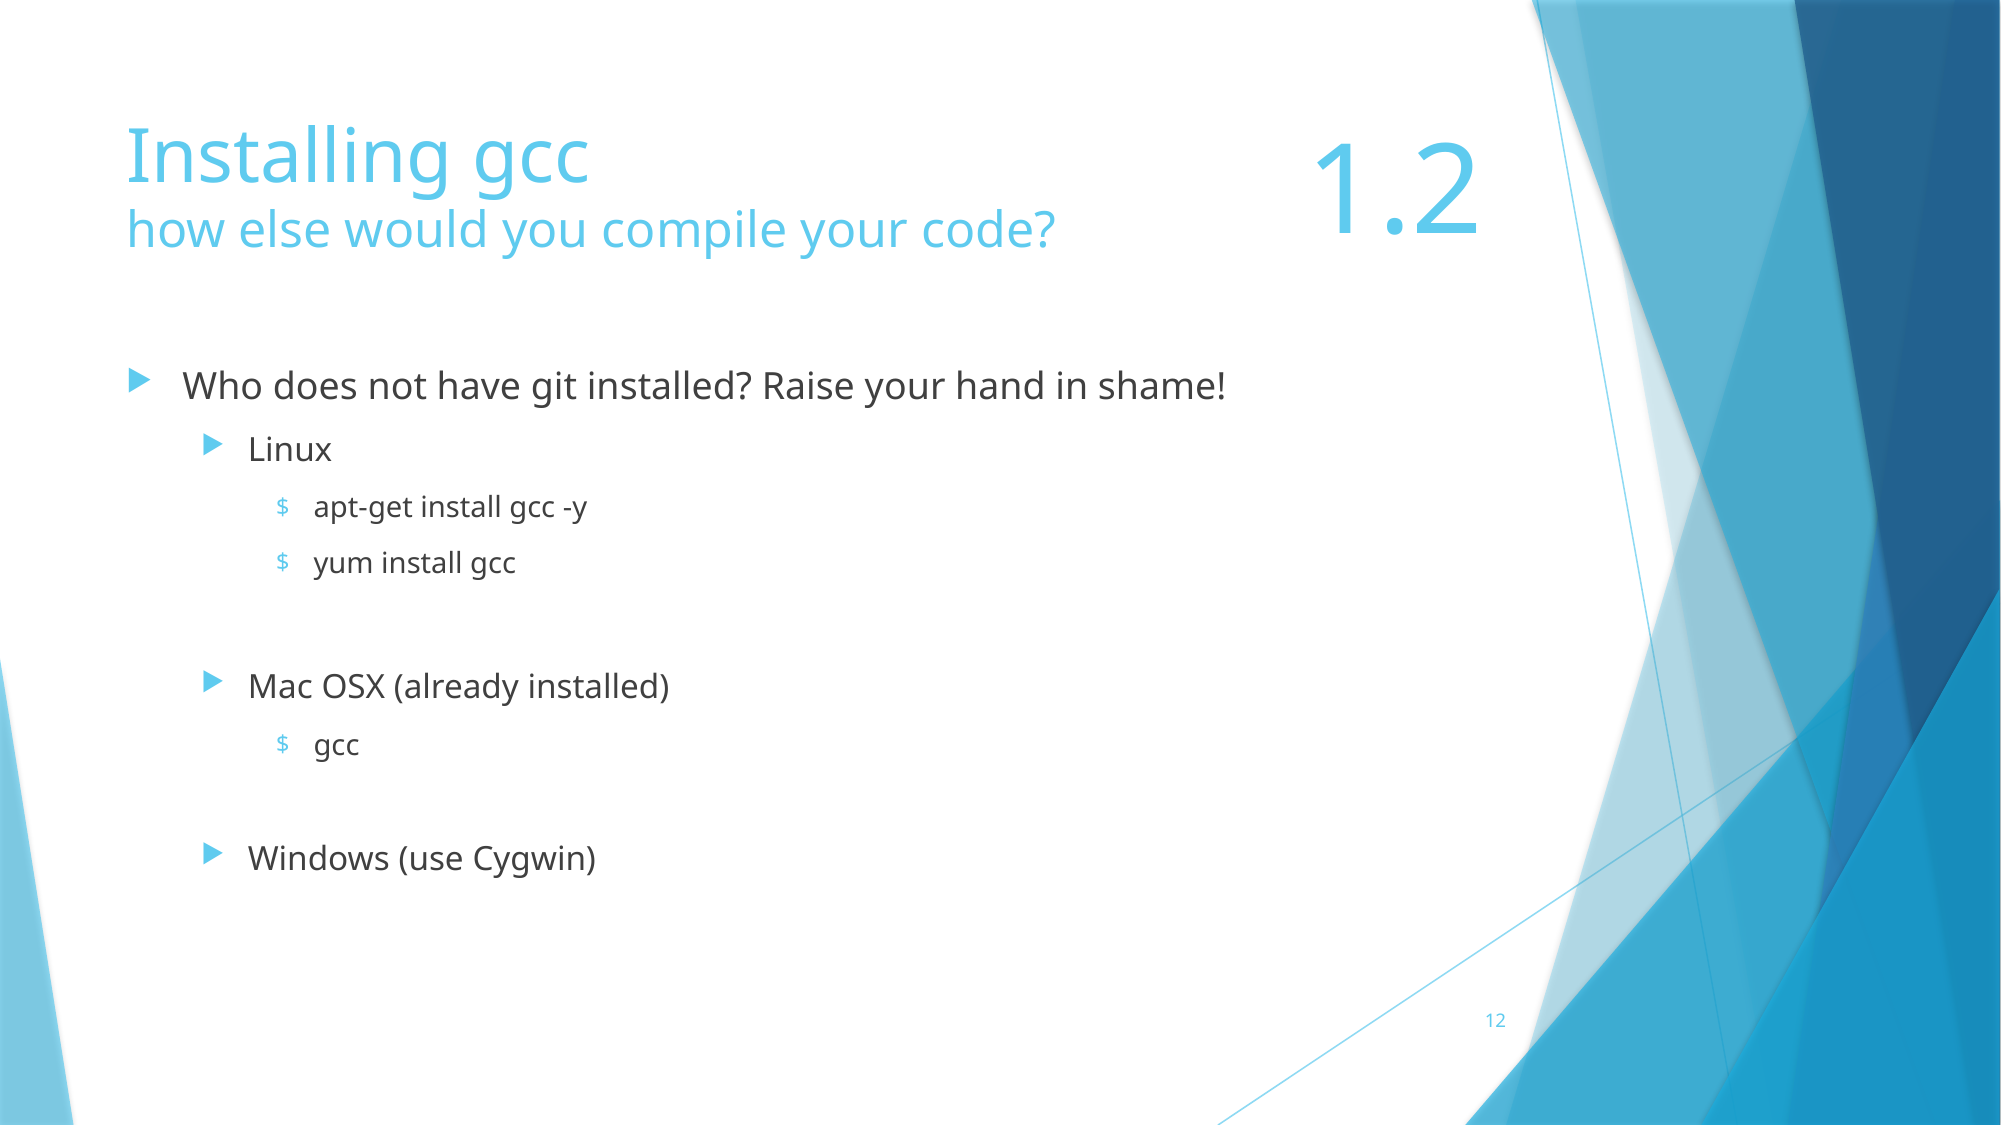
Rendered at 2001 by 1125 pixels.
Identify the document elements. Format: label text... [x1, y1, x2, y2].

text_box 1.2 [1268, 100, 1522, 318]
slide_number 12 [1409, 991, 1522, 1051]
title Installing gcc how else would you compile your code? [111, 99, 1522, 317]
list Who does not have git installed? Raise your hand in shame! Linux apt-get install gcc -y yum install gcc Mac OSX (already installed) gcc Windows (use Cygwin) [111, 354, 1522, 992]
